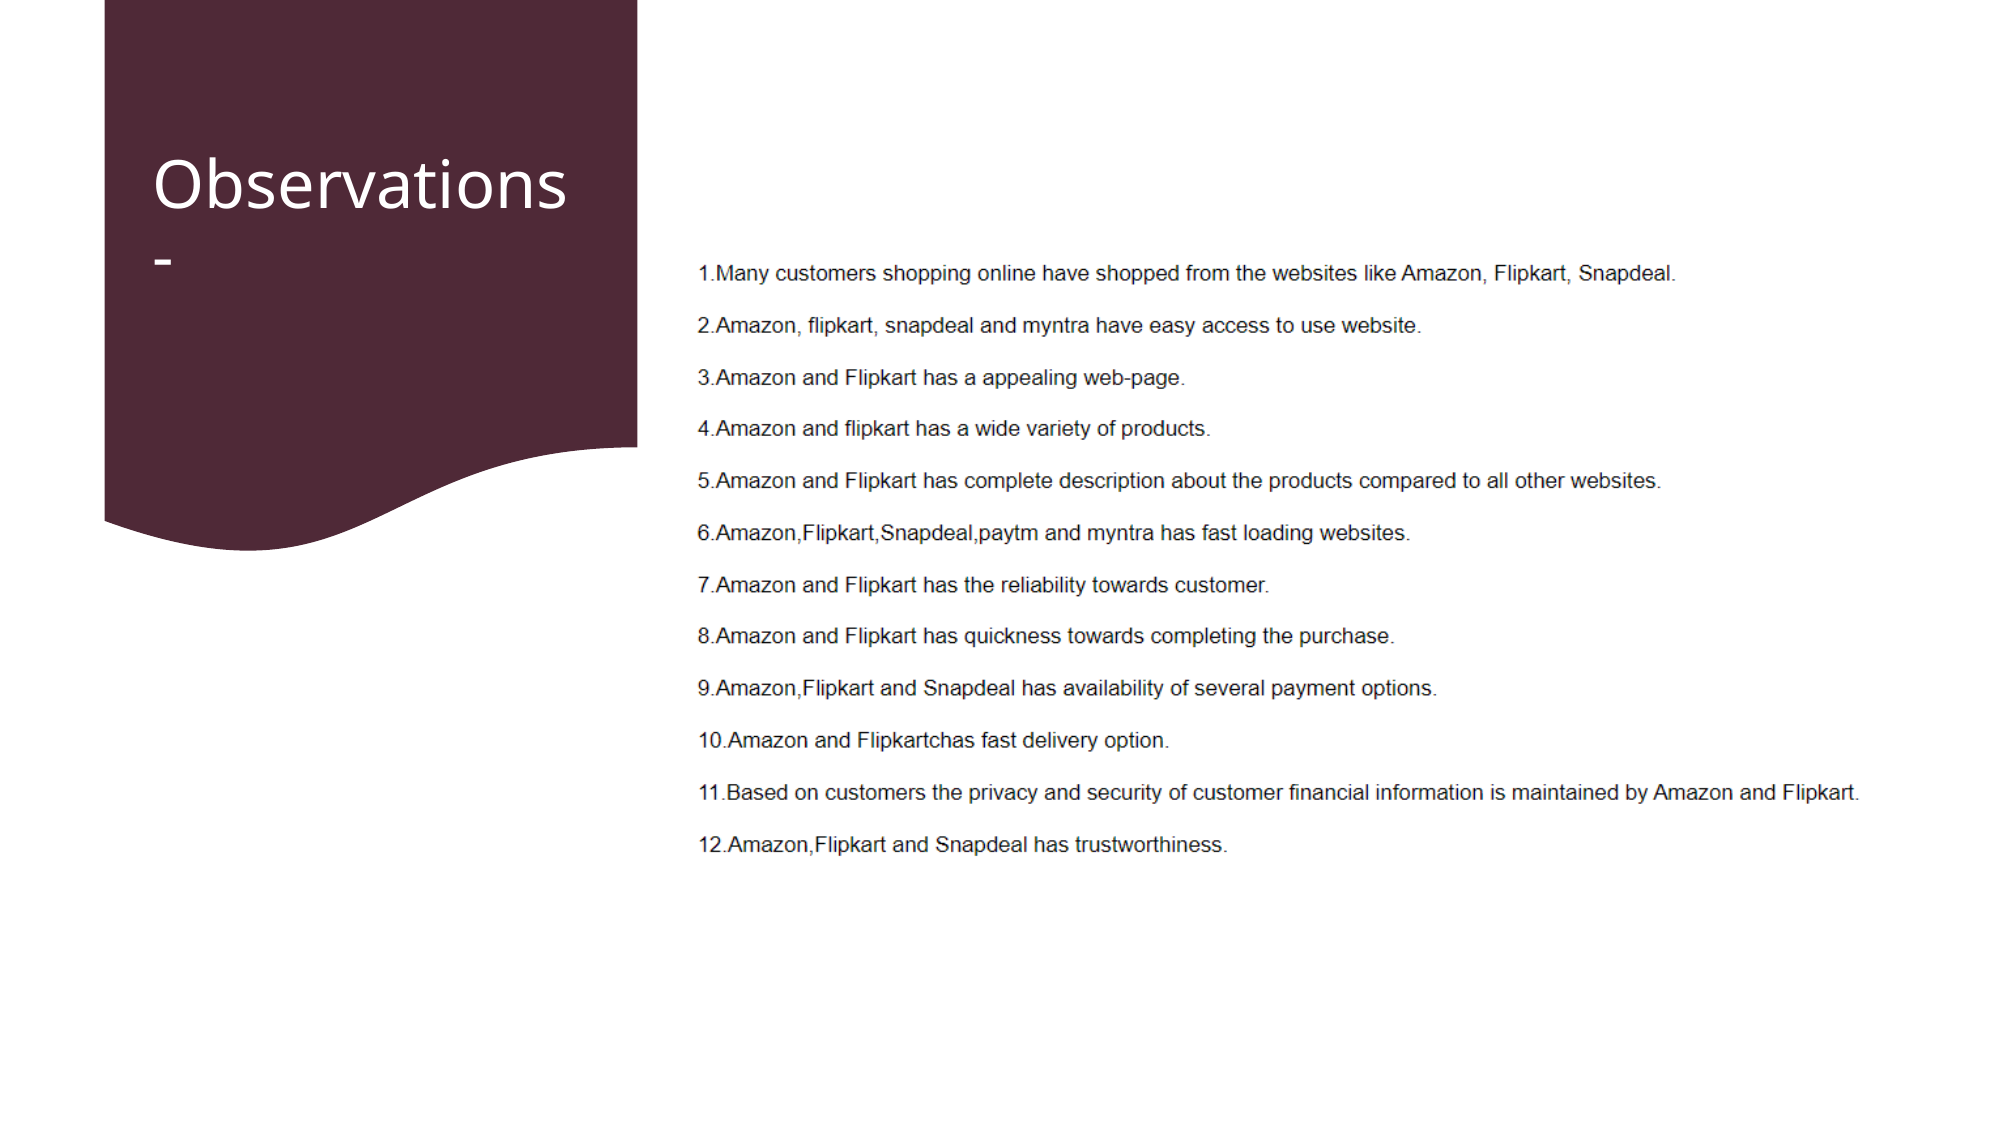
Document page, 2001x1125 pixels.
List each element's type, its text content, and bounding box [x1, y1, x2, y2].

title Observations- [137, 28, 604, 417]
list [690, 252, 1896, 873]
text_box [103, 0, 639, 552]
